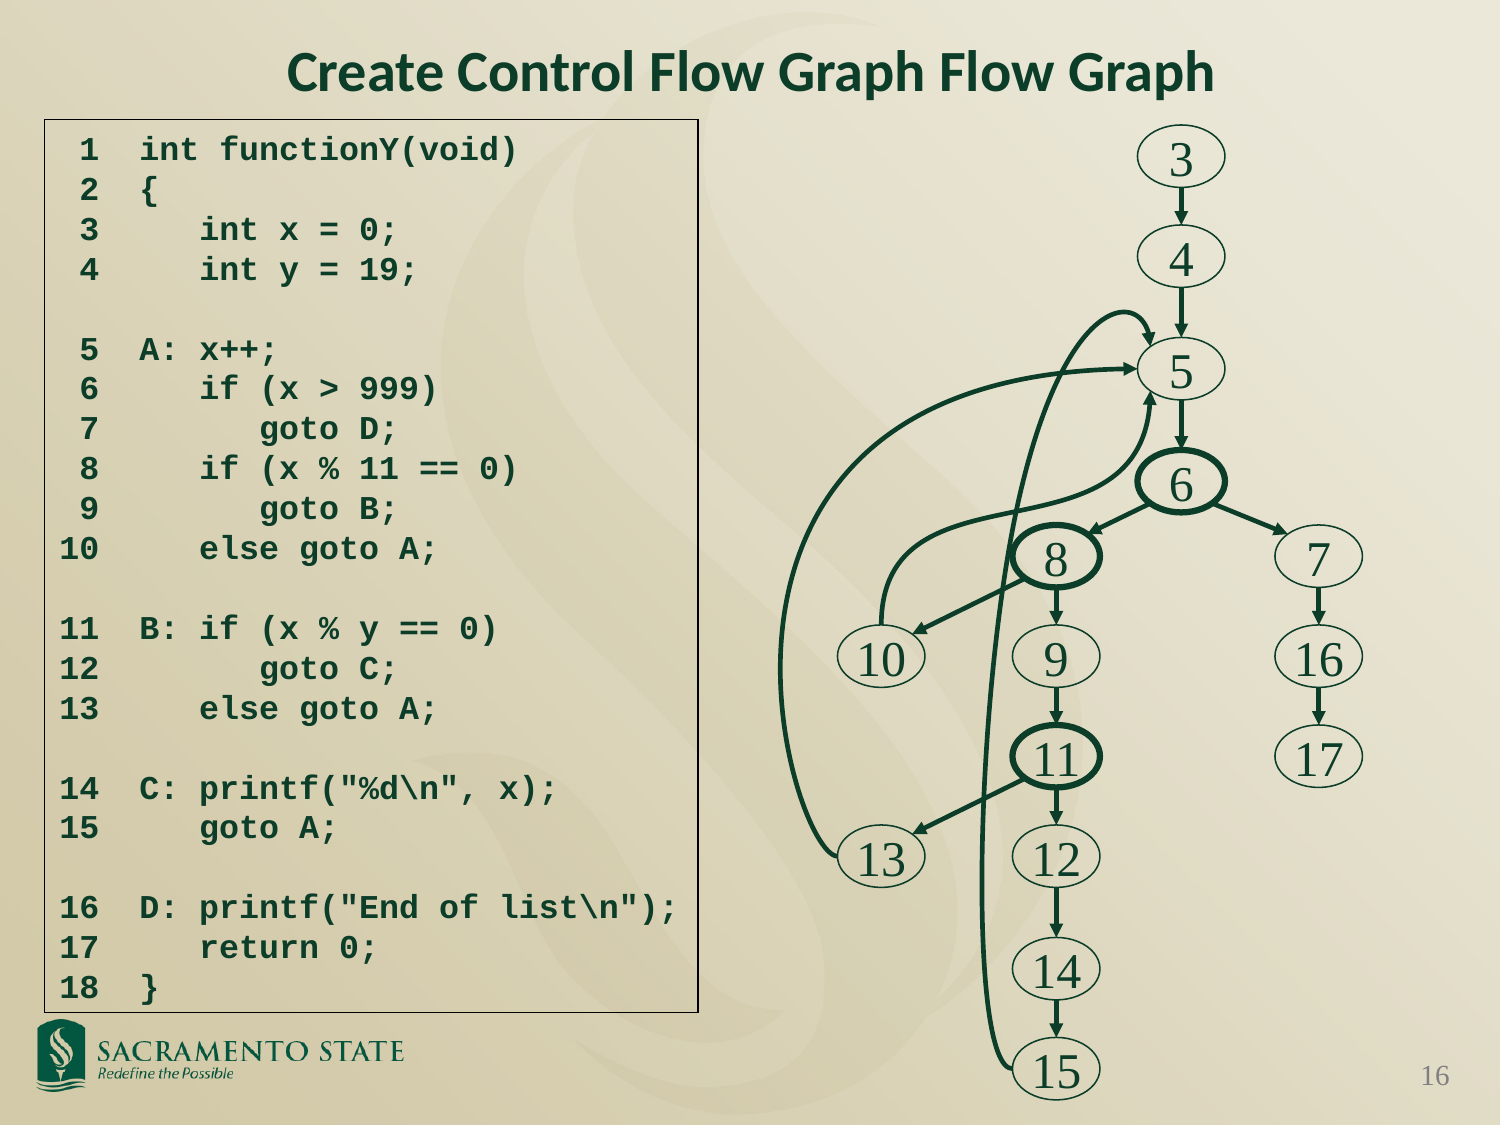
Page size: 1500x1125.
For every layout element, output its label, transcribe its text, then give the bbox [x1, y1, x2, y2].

text_box 7 [1274, 524, 1363, 588]
text_box 6 [1155, 450, 1225, 513]
text_box 16 [1274, 625, 1363, 688]
text_box 15 [1014, 1077, 1098, 1100]
text_box 5 [1151, 337, 1225, 400]
text_box 13 [839, 865, 923, 888]
text_box 3 [1137, 124, 1225, 188]
picture [0, 0, 1500, 1125]
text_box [1211, 506, 1288, 535]
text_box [911, 781, 1026, 835]
text_box Create Control Flow Graph Flow Graph [140, 25, 1363, 111]
text_box 1 int functionY(void) 2 { 3 int x = 0; 4 int y = 19; 5 A: x++; 6 if (x > 999) 7 goto D; 8 if (x % 11 == 0) 9 goto B; 10 else goto A; 11 B: if (x % y == 0) 12 goto C; 13 else goto A; 14 C: printf("%d\n", x); 15 goto A; 16 D: printf("End of list\n"); 17 return 0; 18 } [44, 119, 698, 1013]
slide_number 16 [1389, 1049, 1465, 1112]
text_box 17 [1274, 725, 1363, 788]
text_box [837, 368, 1007, 857]
text_box 4 [1137, 225, 1225, 288]
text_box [1012, 346, 1151, 1069]
